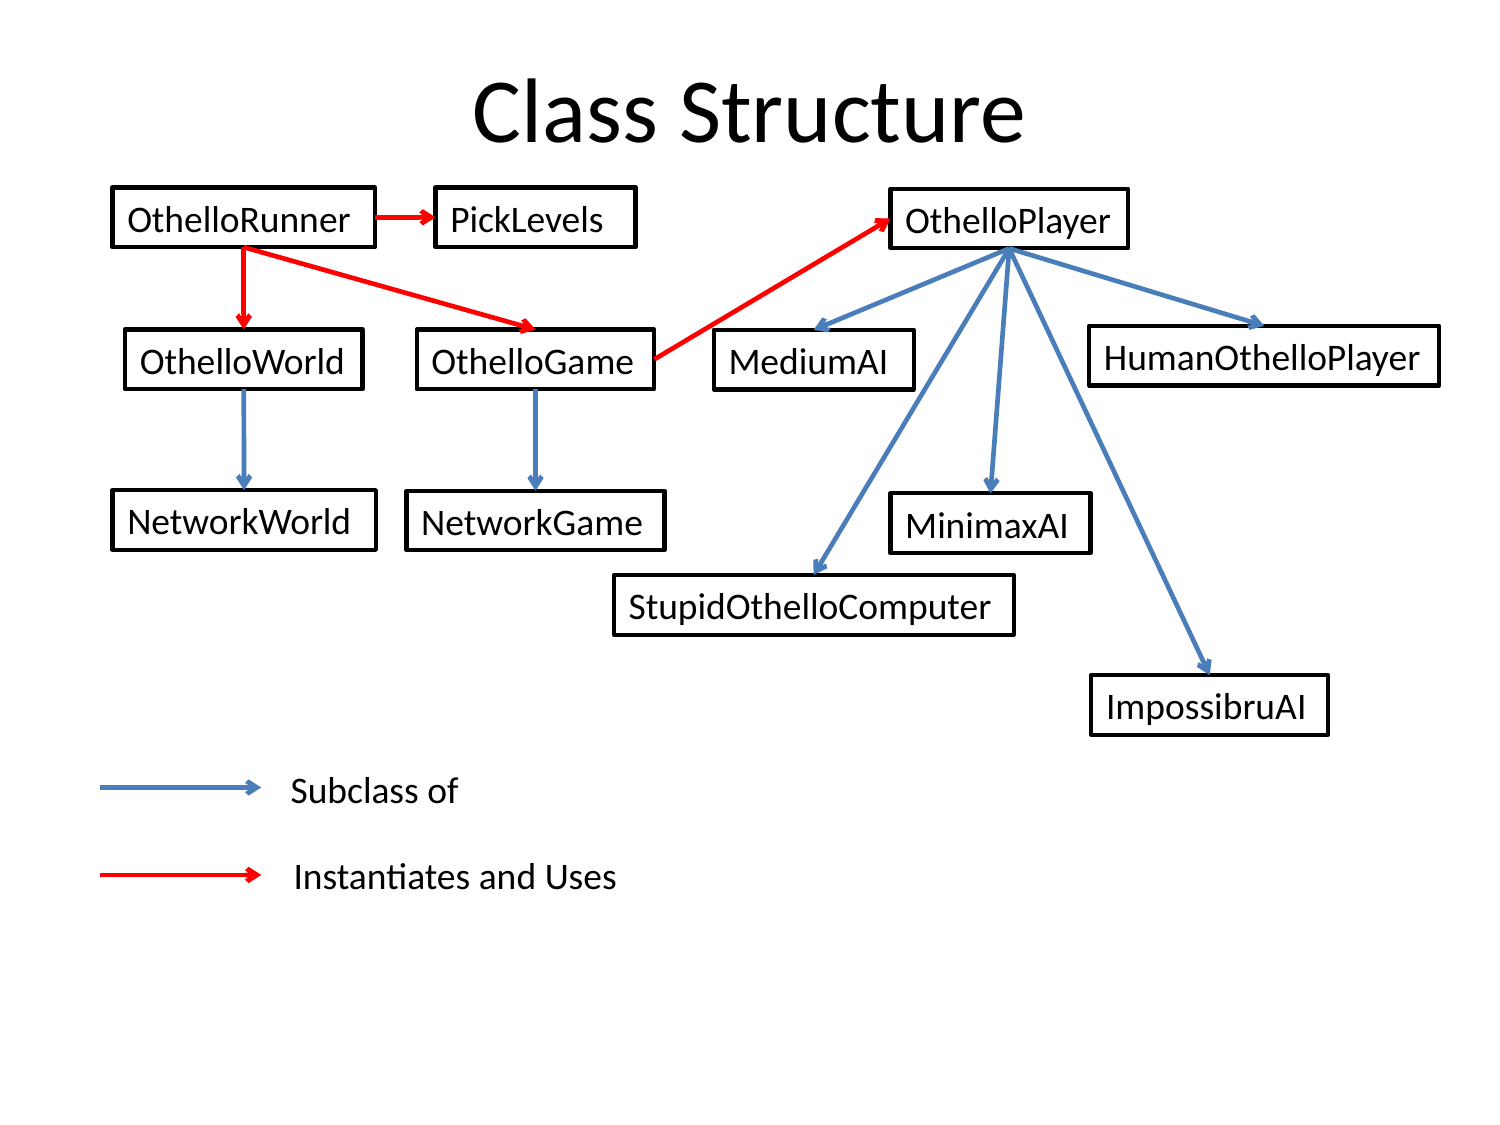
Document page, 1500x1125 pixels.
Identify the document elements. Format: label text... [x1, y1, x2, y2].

text_box PickLevels [433, 185, 638, 249]
text_box OthelloPlayer [888, 187, 1130, 246]
text_box OthelloRunner [110, 185, 377, 249]
text_box NetworkWorld [110, 488, 378, 552]
text_box ImpossibruAI [1089, 673, 1330, 737]
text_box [1212, 249, 1265, 327]
text_box NetworkGame [404, 489, 667, 552]
text_box Subclass of [275, 758, 474, 818]
text_box OthelloWorld [123, 327, 365, 391]
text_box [243, 247, 536, 330]
text_box MediumAI [712, 369, 808, 392]
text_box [654, 218, 891, 360]
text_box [813, 249, 1010, 576]
text_box OthelloGame [415, 327, 656, 391]
text_box HumanOthelloPlayer [1215, 324, 1441, 388]
text_box StupidOthelloComputer [612, 573, 1003, 637]
text_box Instantiates and Uses [278, 844, 633, 905]
title Class Structure [75, 12, 1425, 200]
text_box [1008, 249, 1210, 676]
